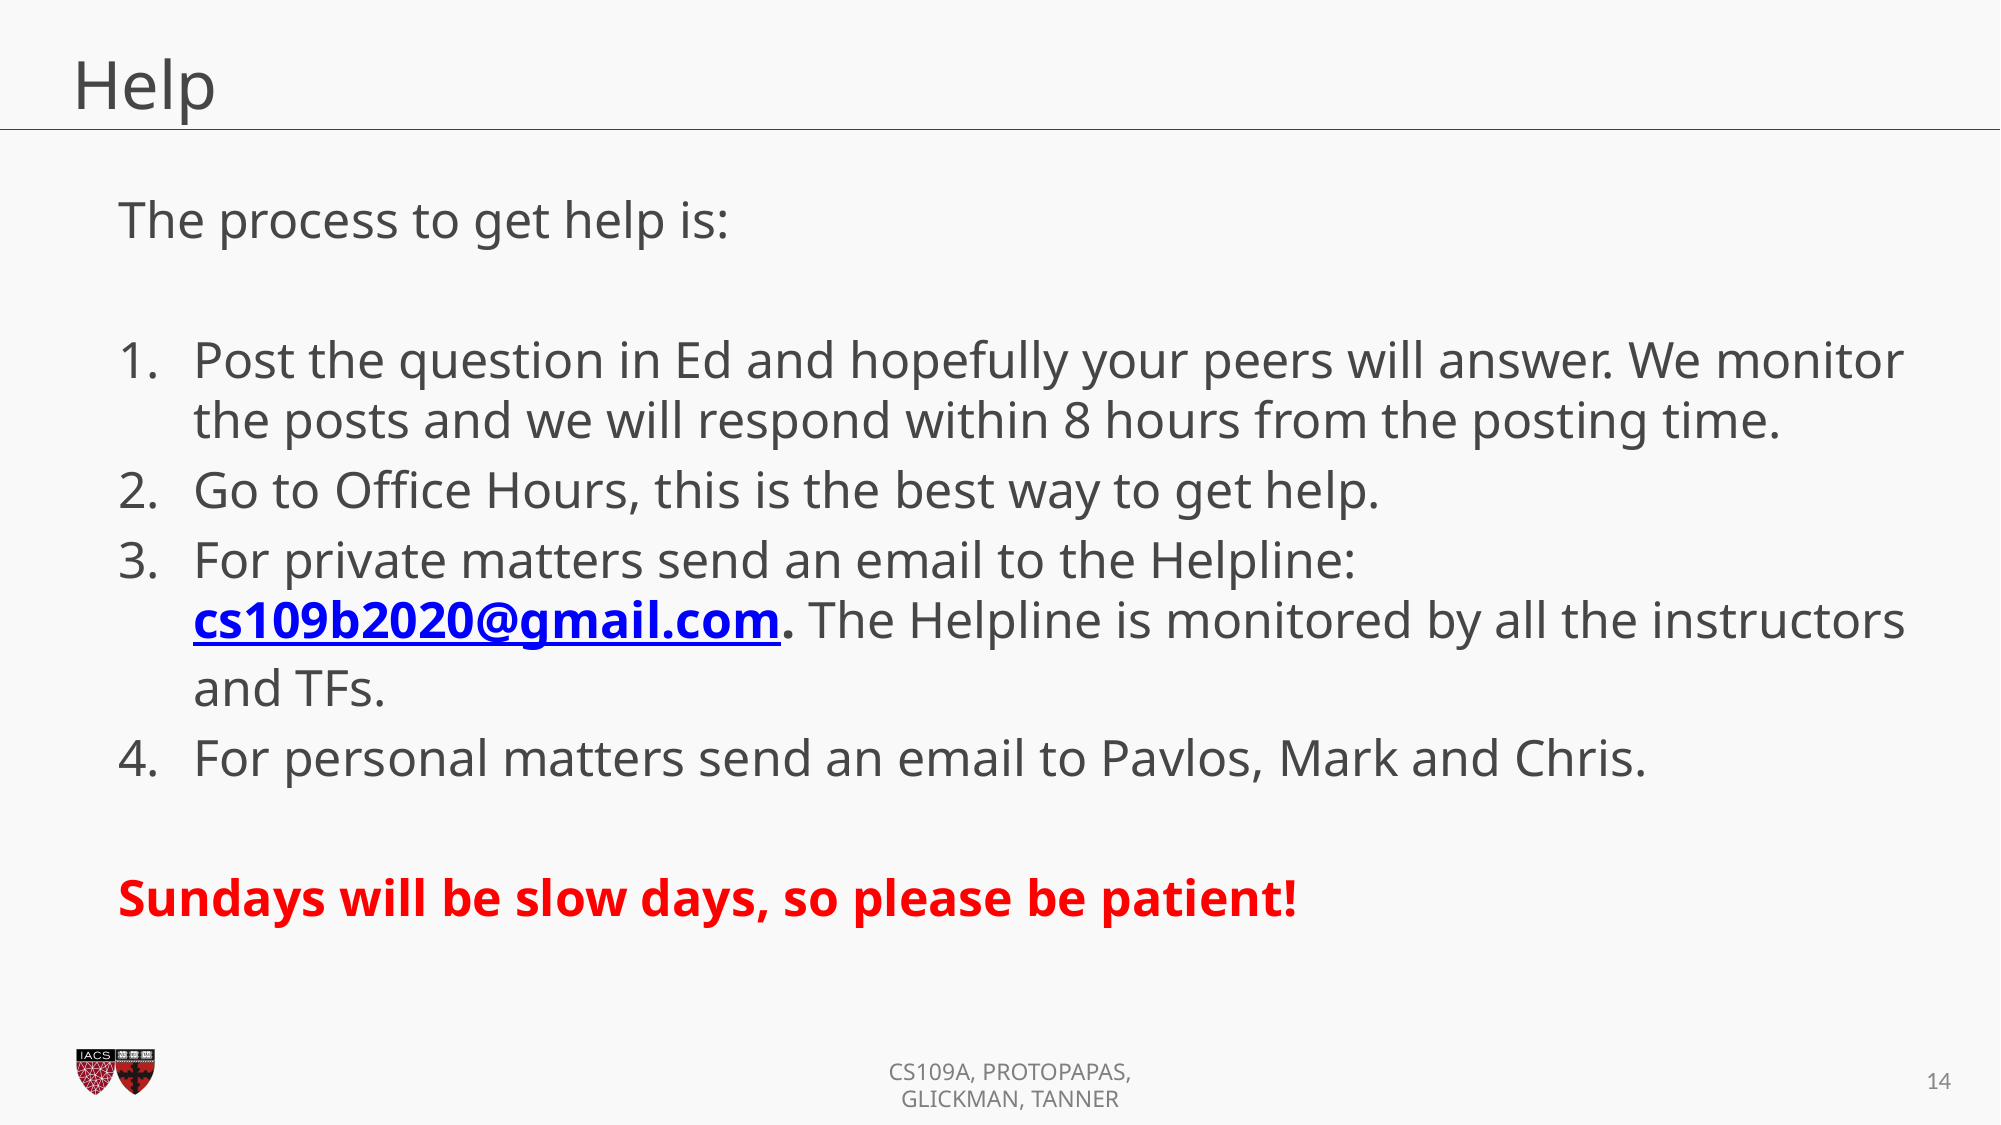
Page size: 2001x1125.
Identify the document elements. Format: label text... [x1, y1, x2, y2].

title Help [57, 35, 1943, 162]
picture [75, 1049, 155, 1095]
slide_number ‹#› [1500, 1050, 1967, 1110]
list The process to get help is: Post the question in Ed and hopefully your peers will answer. We monitor the posts and we will respond within 8 hours from the posting time. Go to Office Hours, this is the best way to get help. For private matters send an email to the Helpline: cs109b2020@gmail.com. The Helpline is monitored by all the instructors and TFs. For personal matters send an email to Pavlos, Mark and Chris. Sundays will be slow days, so please be patient! [103, 181, 1967, 935]
